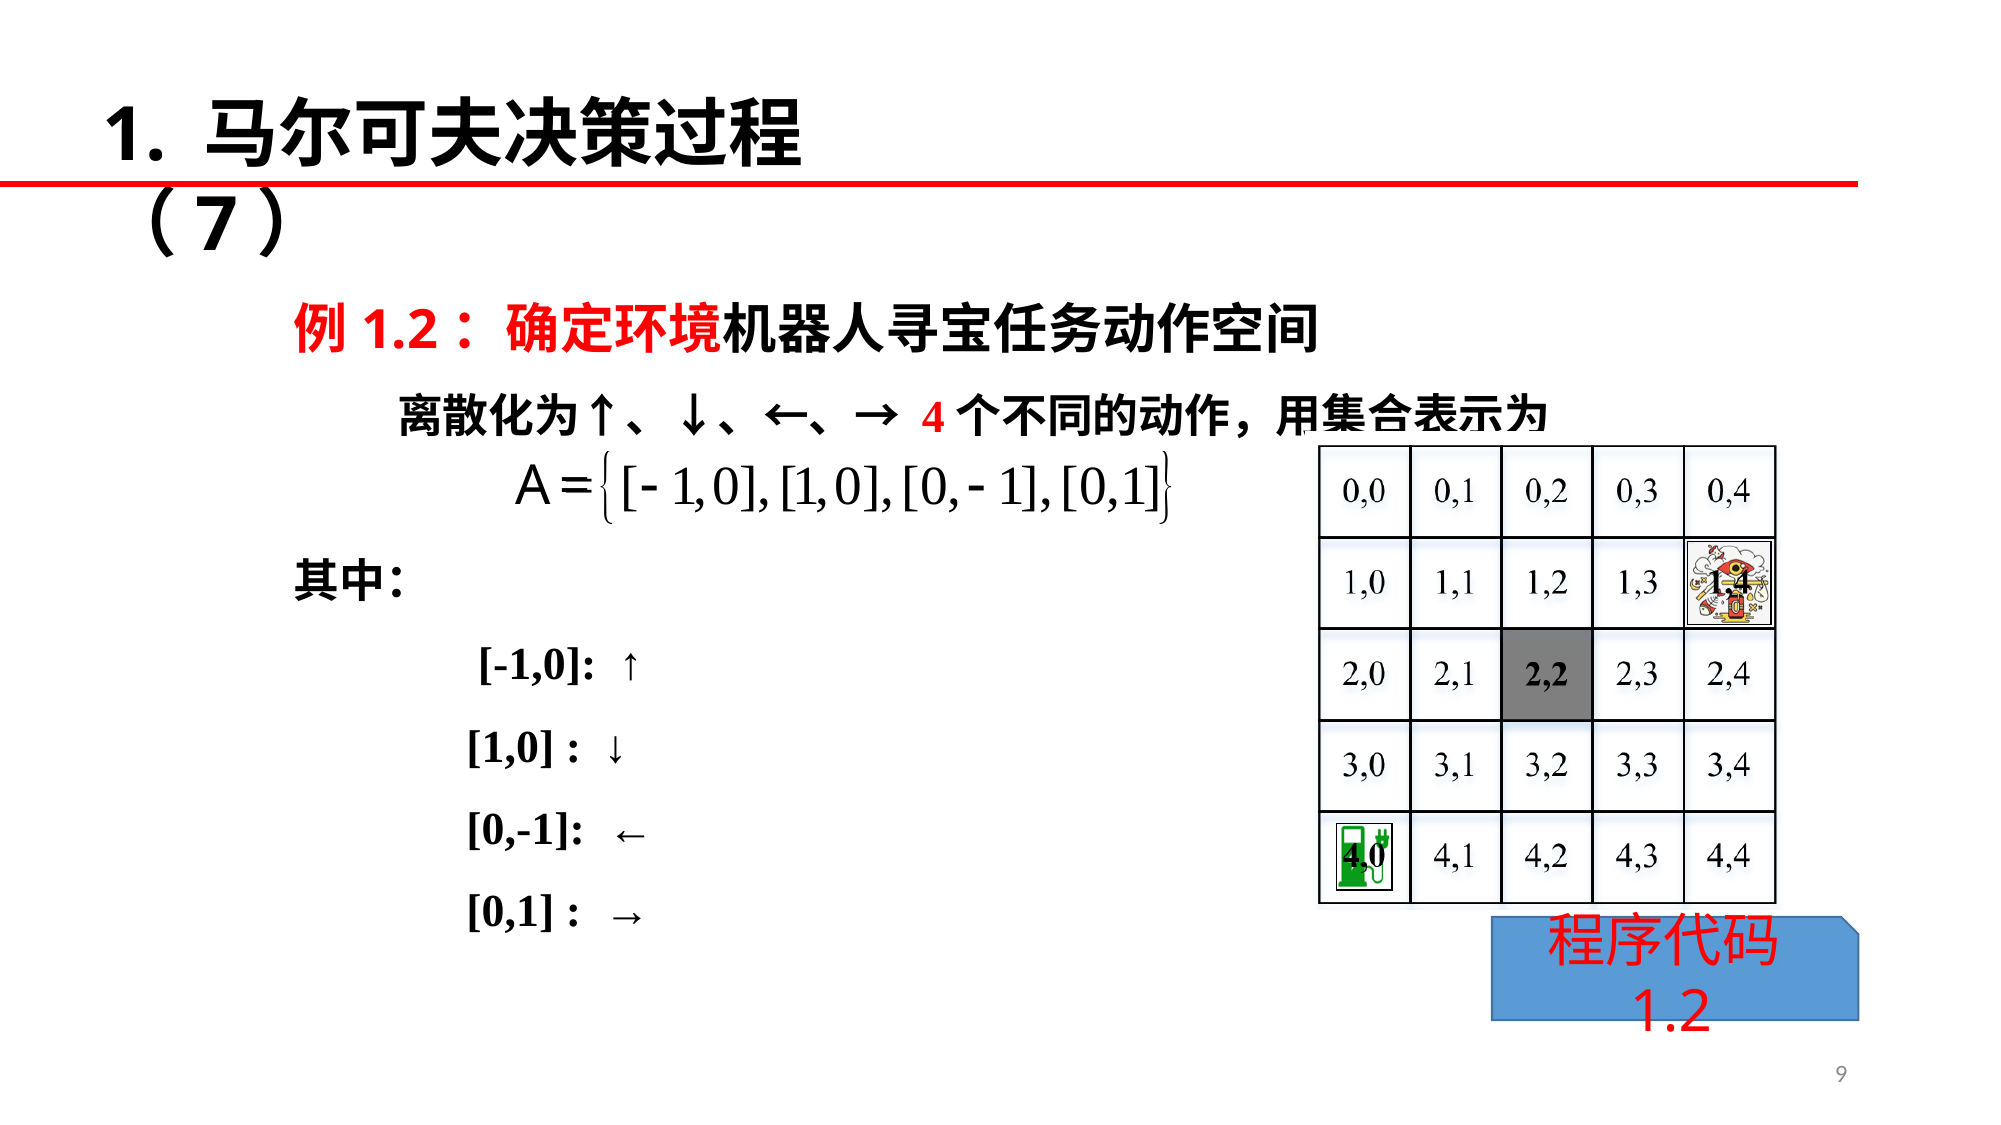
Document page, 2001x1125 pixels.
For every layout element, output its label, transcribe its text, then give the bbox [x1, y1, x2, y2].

picture [1305, 431, 1784, 910]
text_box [512, 451, 1186, 530]
text_box 程序代码1.2 [1490, 915, 1860, 1022]
text_box 1. 马尔可夫决策过程（7） [87, 187, 1000, 273]
text_box 例1.2：确定环境机器人寻宝任务动作空间 离散化为↑、↓、←、→ 4个不同的动作，用集合表示为 其中： [-1,0]: ↑ [1,0] : ↓ [0,-1]: ← [0,1] : → [279, 254, 1572, 944]
text_box 1. 马尔可夫决策过程（7） [87, 78, 1000, 181]
slide_number 9 [1412, 1042, 1863, 1103]
